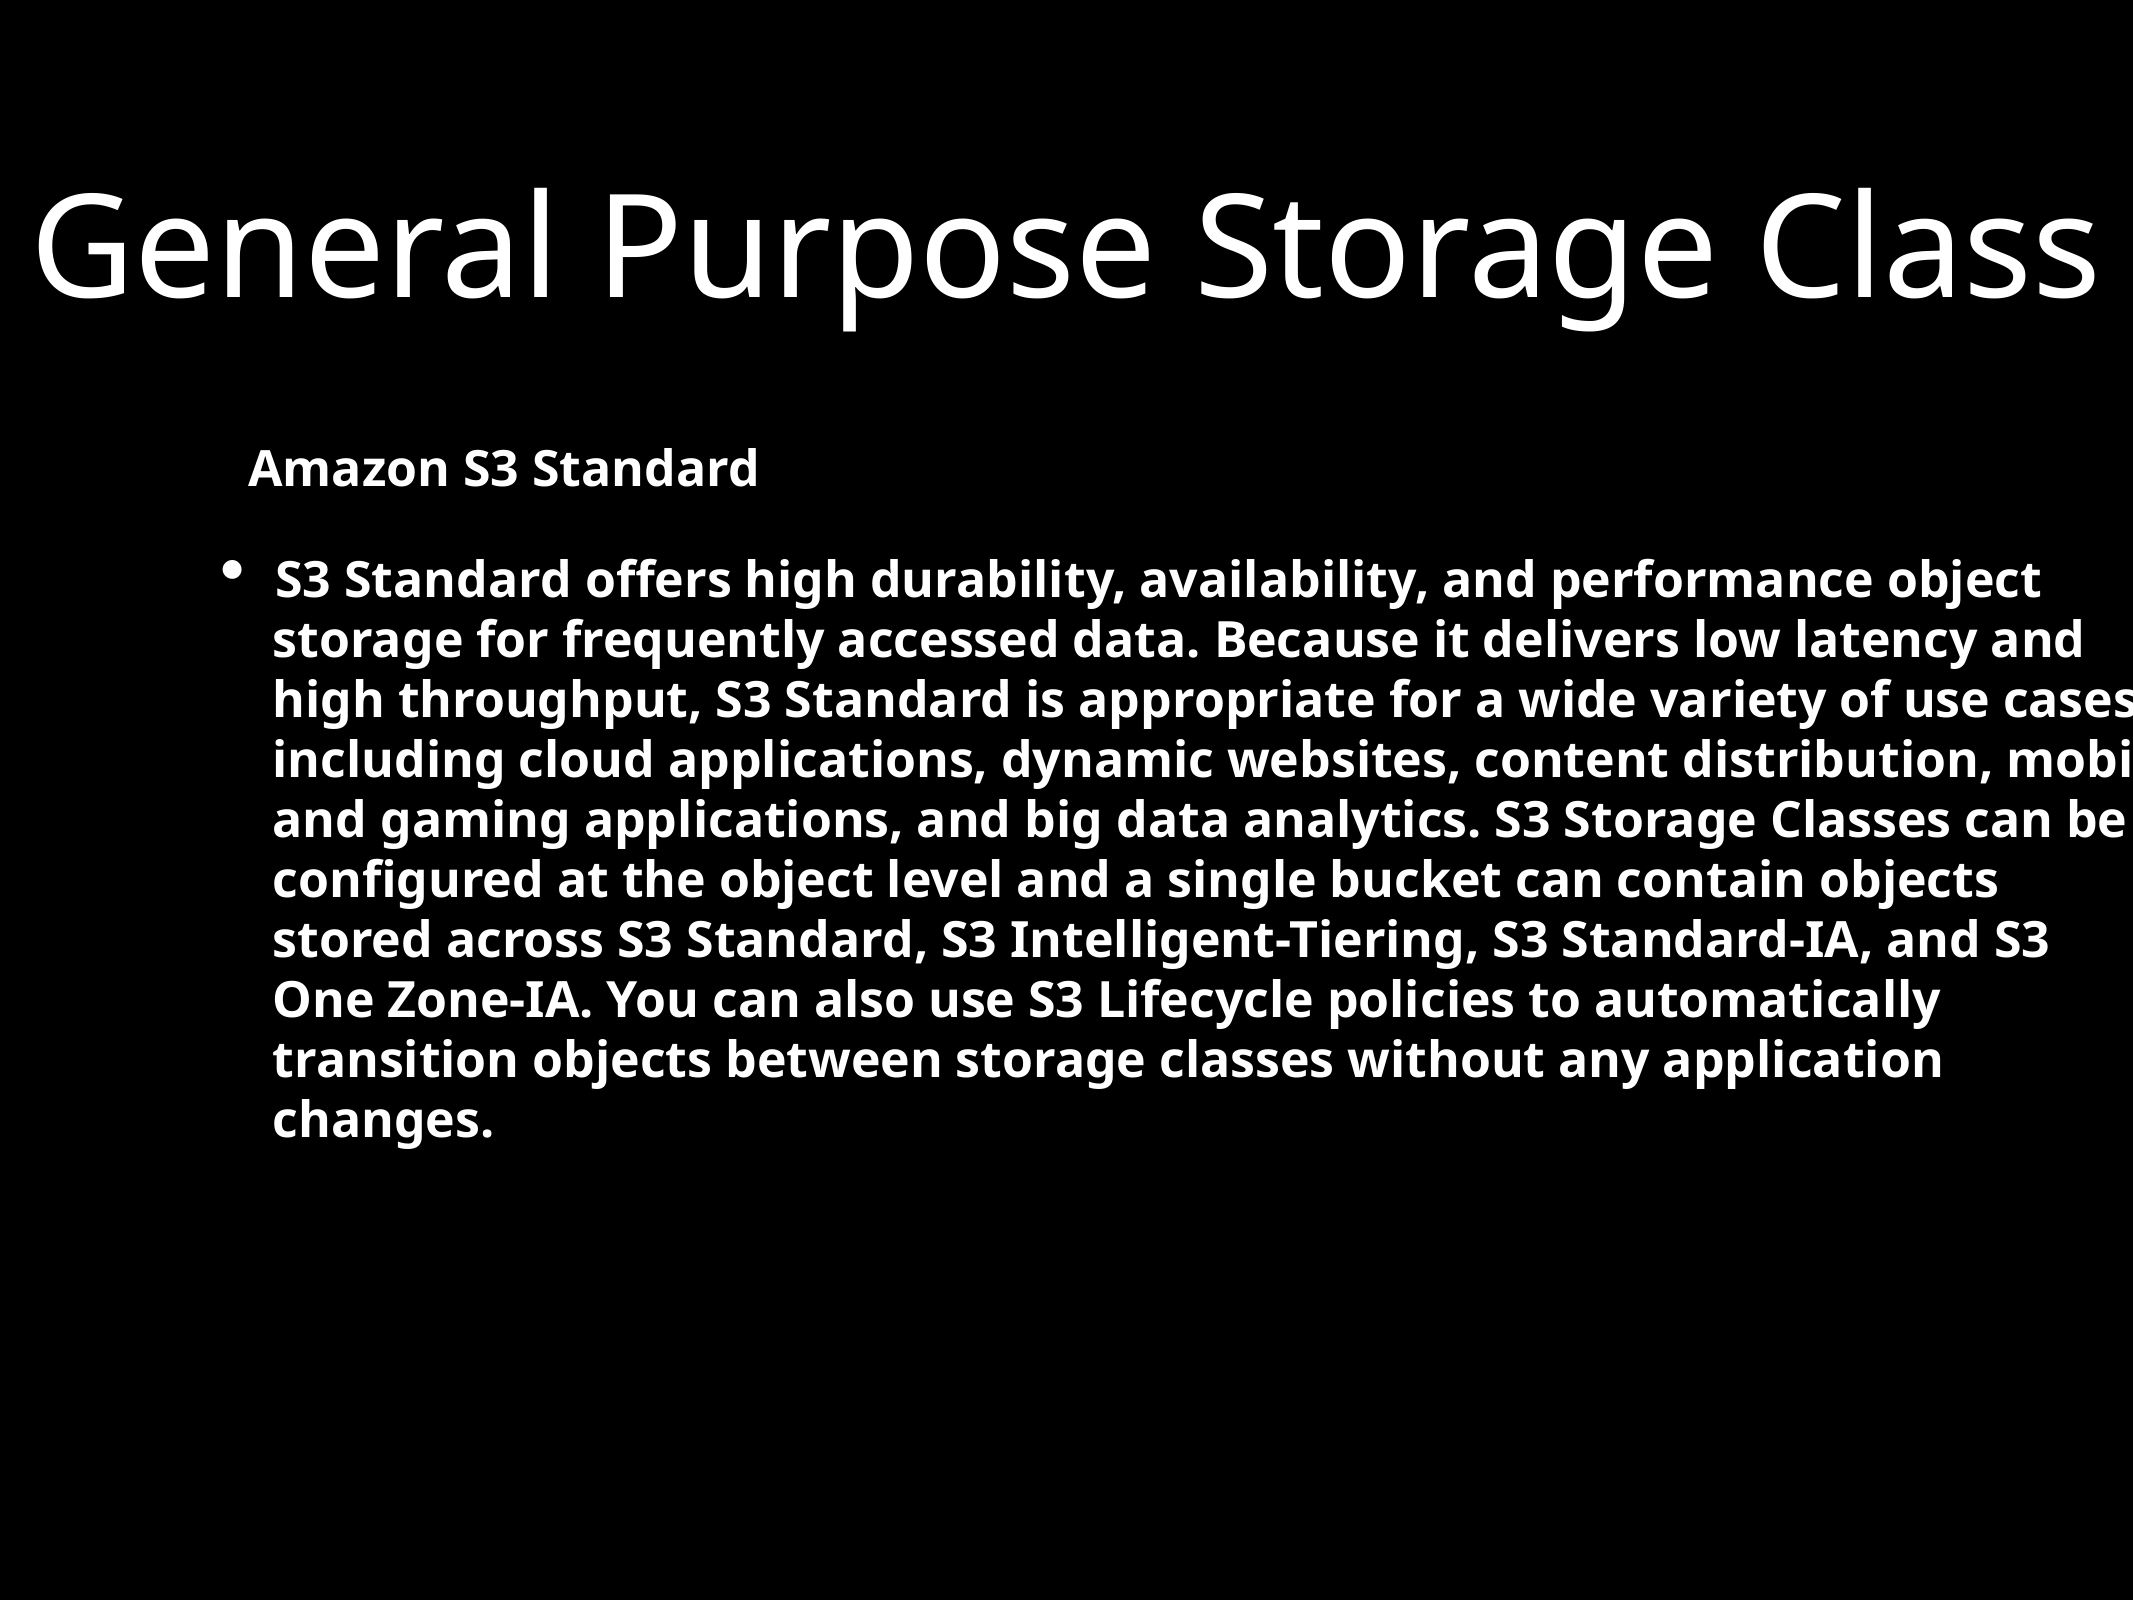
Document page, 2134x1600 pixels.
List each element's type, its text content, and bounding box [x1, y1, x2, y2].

text_box S3 Standard offers high durability, availability, and performance object storage for frequently accessed data. Because it delivers low latency and high throughput, S3 Standard is appropriate for a wide variety of use cases, including cloud applications, dynamic websites, content distribution, mobile and gaming applications, and big data analytics. S3 Storage Classes can be configured at the object level and a single bucket can contain objects stored across S3 Standard, S3 Intelligent-Tiering, S3 Standard-IA, and S3 One Zone-IA. You can also use S3 Lifecycle policies to automatically transition objects between storage classes without any application changes. [212, 539, 2134, 1157]
text_box Amazon S3 Standard [240, 428, 769, 505]
title General Purpose Storage Class [12, 0, 2121, 336]
